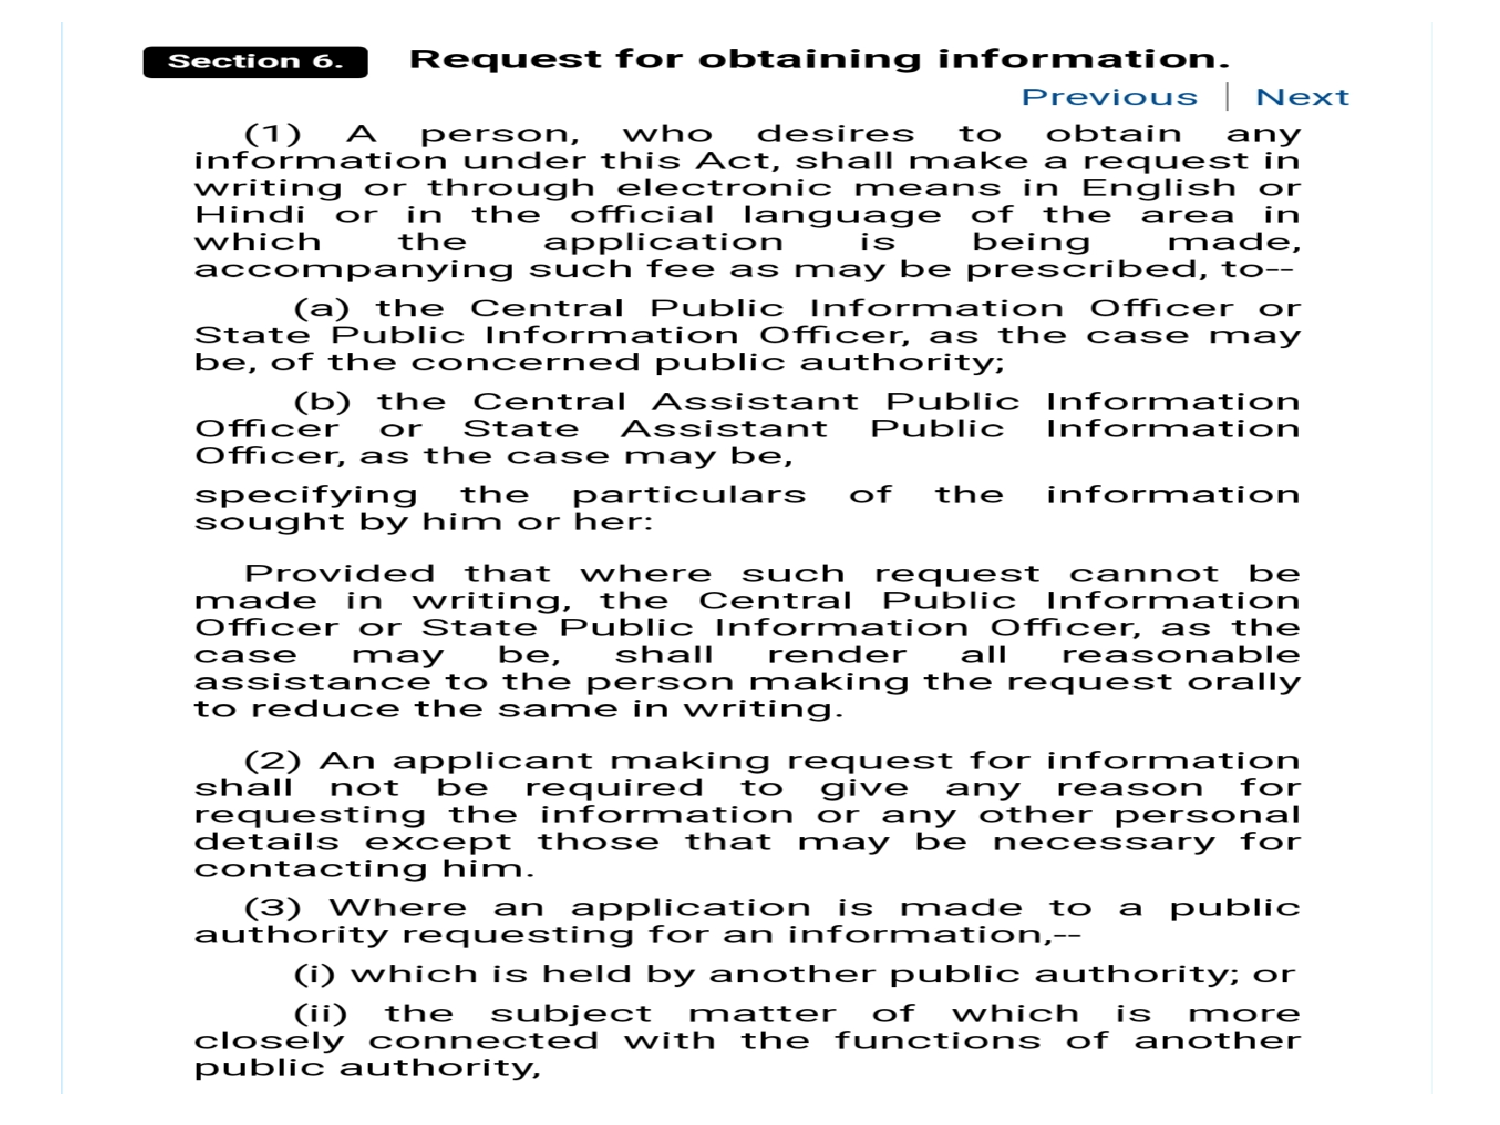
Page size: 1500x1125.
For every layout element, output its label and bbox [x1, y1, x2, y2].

picture [61, 22, 1433, 1094]
